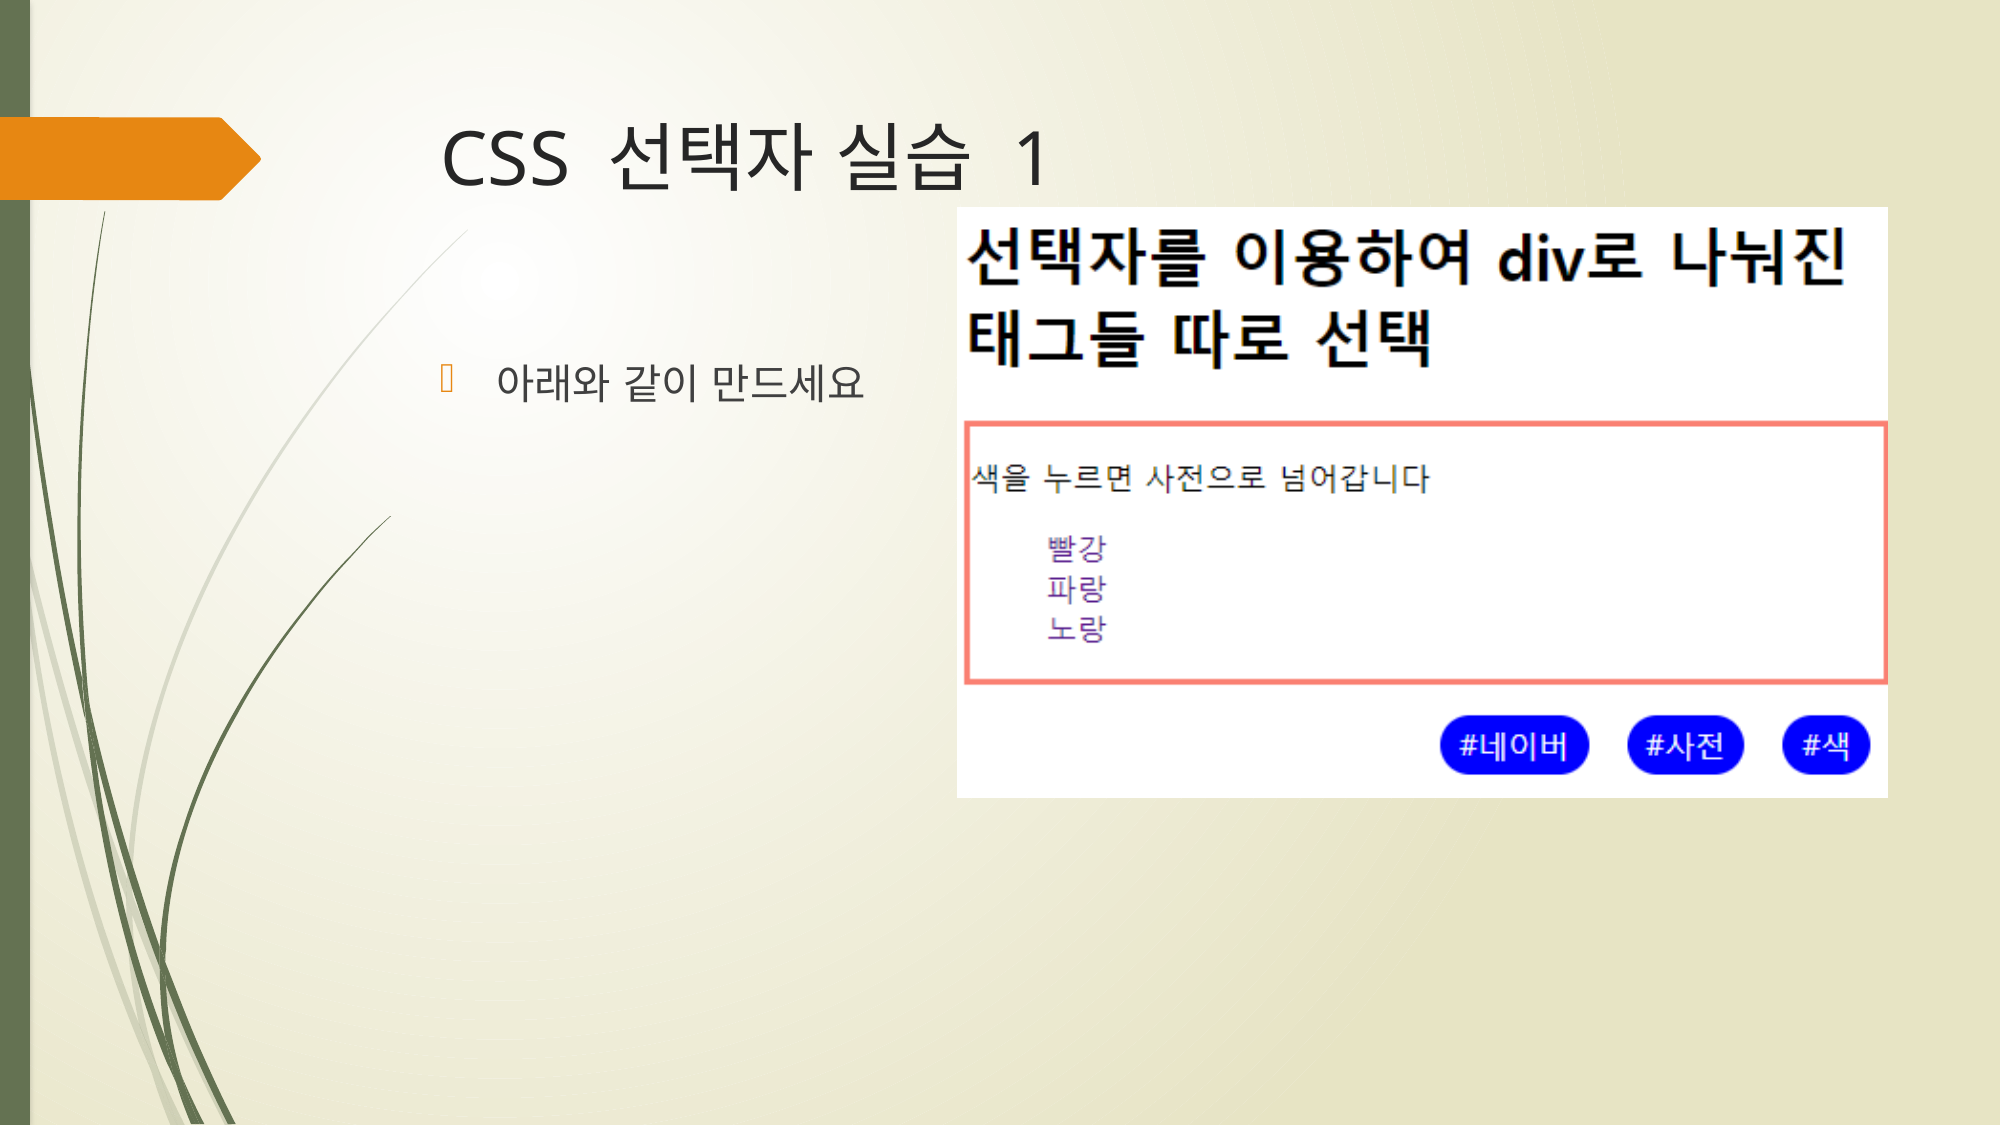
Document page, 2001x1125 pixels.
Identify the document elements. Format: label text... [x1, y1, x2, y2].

picture [956, 207, 1888, 798]
title CSS 선택자 실습 1 [425, 102, 1888, 313]
list 아래와 같이 만드세요 [424, 350, 1888, 970]
